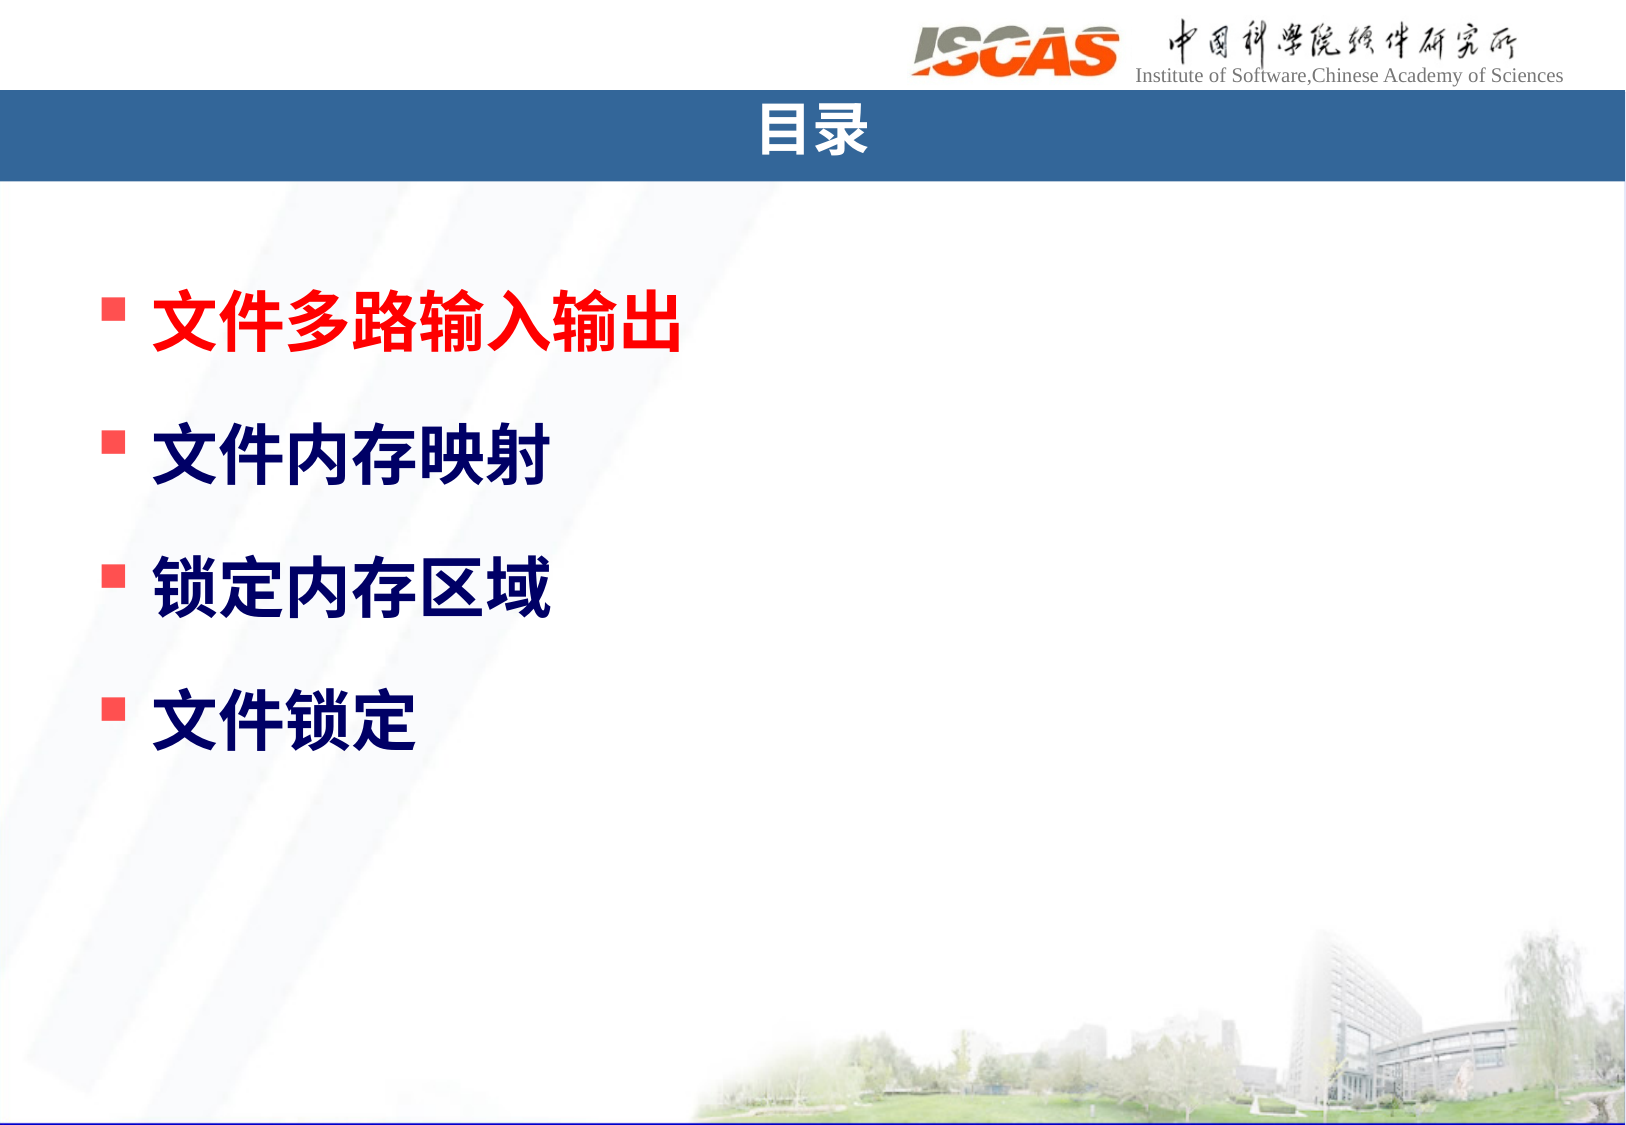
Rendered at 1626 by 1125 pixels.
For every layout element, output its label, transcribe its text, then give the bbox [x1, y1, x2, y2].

title 目录 [0, 90, 1625, 182]
list 文件多路输入输出 文件内存映射 锁定内存区域 文件锁定 [80, 231, 1545, 988]
picture [1166, 15, 1519, 71]
picture [0, 92, 1626, 1125]
picture [907, 18, 1132, 87]
